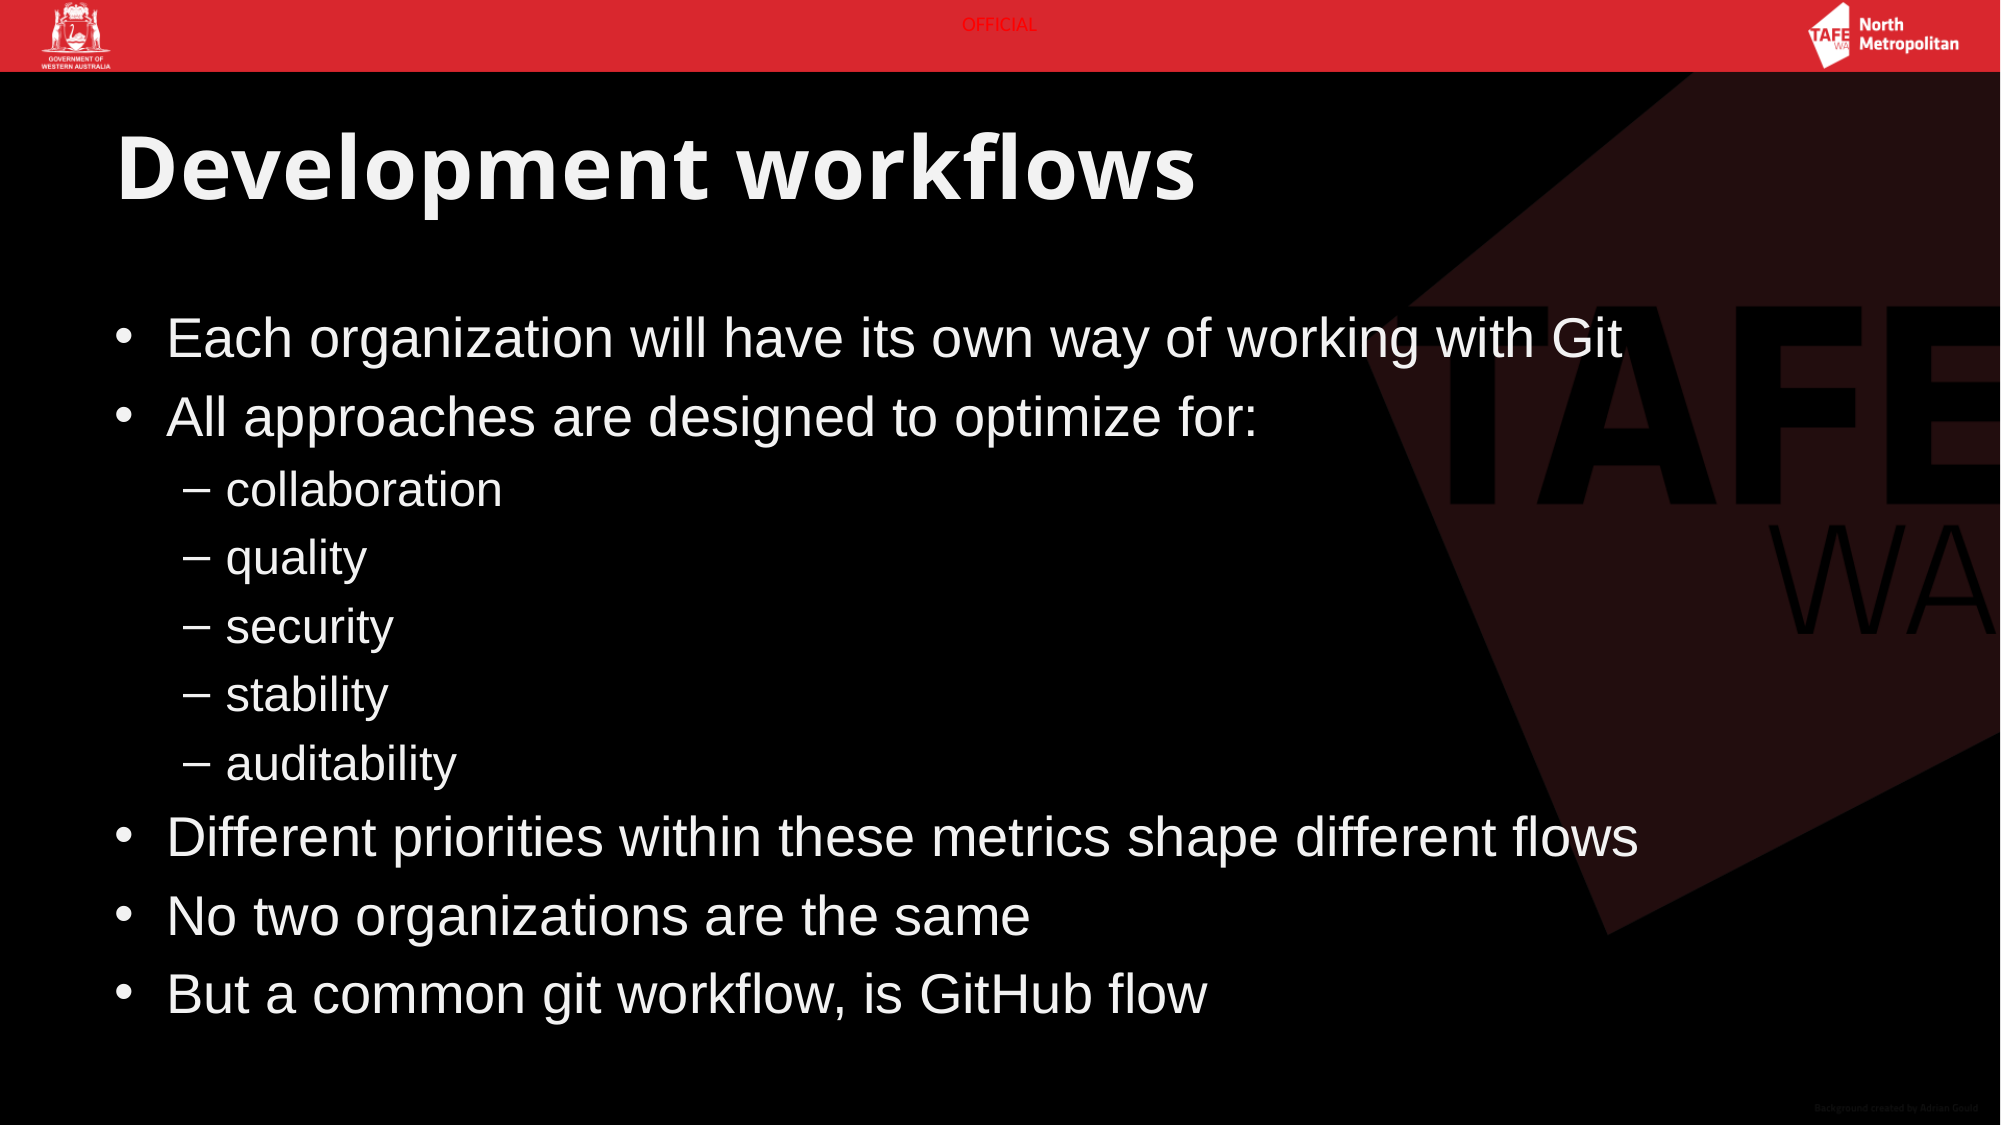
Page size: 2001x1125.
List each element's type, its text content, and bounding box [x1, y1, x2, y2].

title Development workflows [99, 82, 1900, 247]
list Each organization will have its own way of working with Git All approaches are designed to optimize for: collaboration quality security stability auditability Different priorities within these metrics shape different flows No two organizations are the same But a common git workflow, is GitHub flow [99, 294, 1900, 1043]
picture [0, 0, 2001, 1125]
